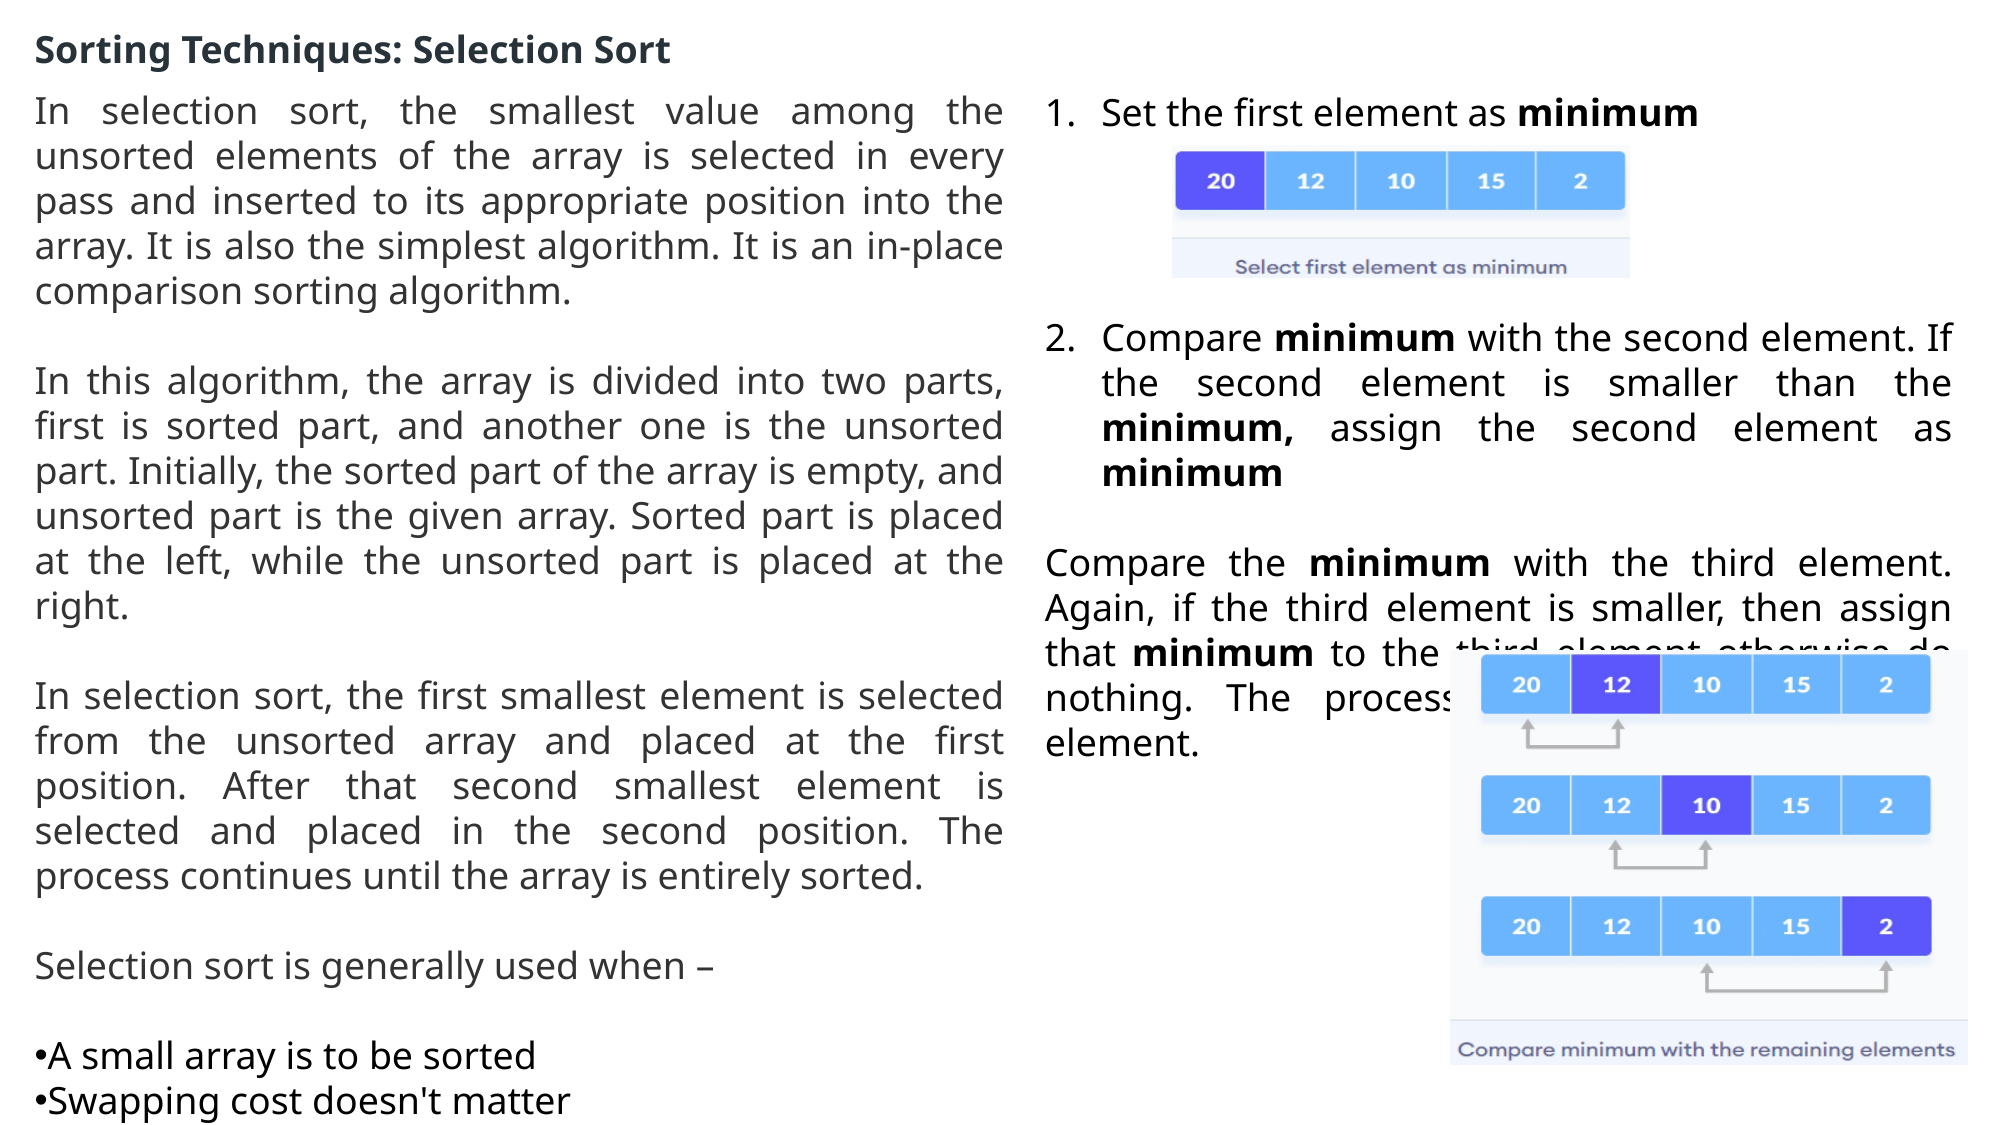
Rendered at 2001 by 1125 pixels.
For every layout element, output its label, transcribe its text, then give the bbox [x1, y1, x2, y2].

picture [1450, 650, 1968, 1065]
text_box Set the first element as minimum Compare minimum with the second element. If the second element is smaller than the minimum, assign the second element as minimum Compare the minimum with the third element. Again, if the third element is smaller, then assign that minimum to the third element otherwise do nothing. The process goes on until the last element. [1030, 81, 1968, 1125]
picture [1172, 145, 1630, 278]
text_box In selection sort, the smallest value among the unsorted elements of the array is selected in every pass and inserted to its appropriate position into the array. It is also the simplest algorithm. It is an in-place comparison sorting algorithm. In this algorithm, the array is divided into two parts, first is sorted part, and another one is the unsorted part. Initially, the sorted part of the array is empty, and unsorted part is the given array. Sorted part is placed at the left, while the unsorted part is placed at the right. In selection sort, the first smallest element is selected from the unsorted array and placed at the first position. After that second smallest element is selected and placed in the second position. The process continues until the array is entirely sorted. Selection sort is generally used when – A small array is to be sorted Swapping cost doesn't matter It is compulsory to check all elements [19, 79, 1020, 1125]
text_box Sorting Techniques: Selection Sort [19, 18, 1020, 79]
